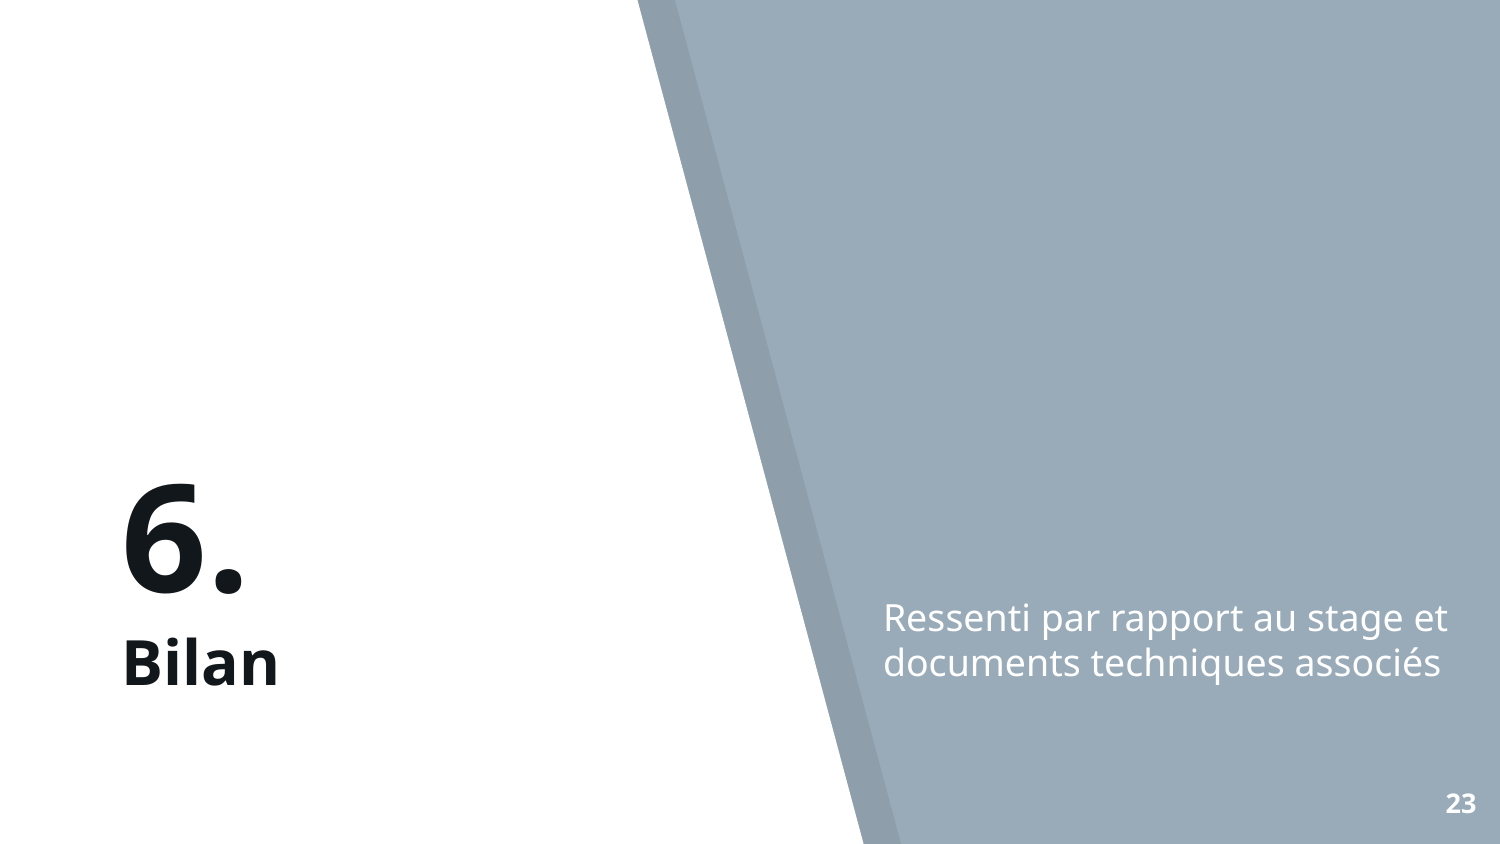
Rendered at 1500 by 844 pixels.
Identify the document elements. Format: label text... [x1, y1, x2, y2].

subtitle Ressenti par rapport au stage et documents techniques associés [868, 584, 1469, 700]
title 6. Bilan [106, 222, 685, 713]
text_box 23 [1401, 779, 1492, 844]
